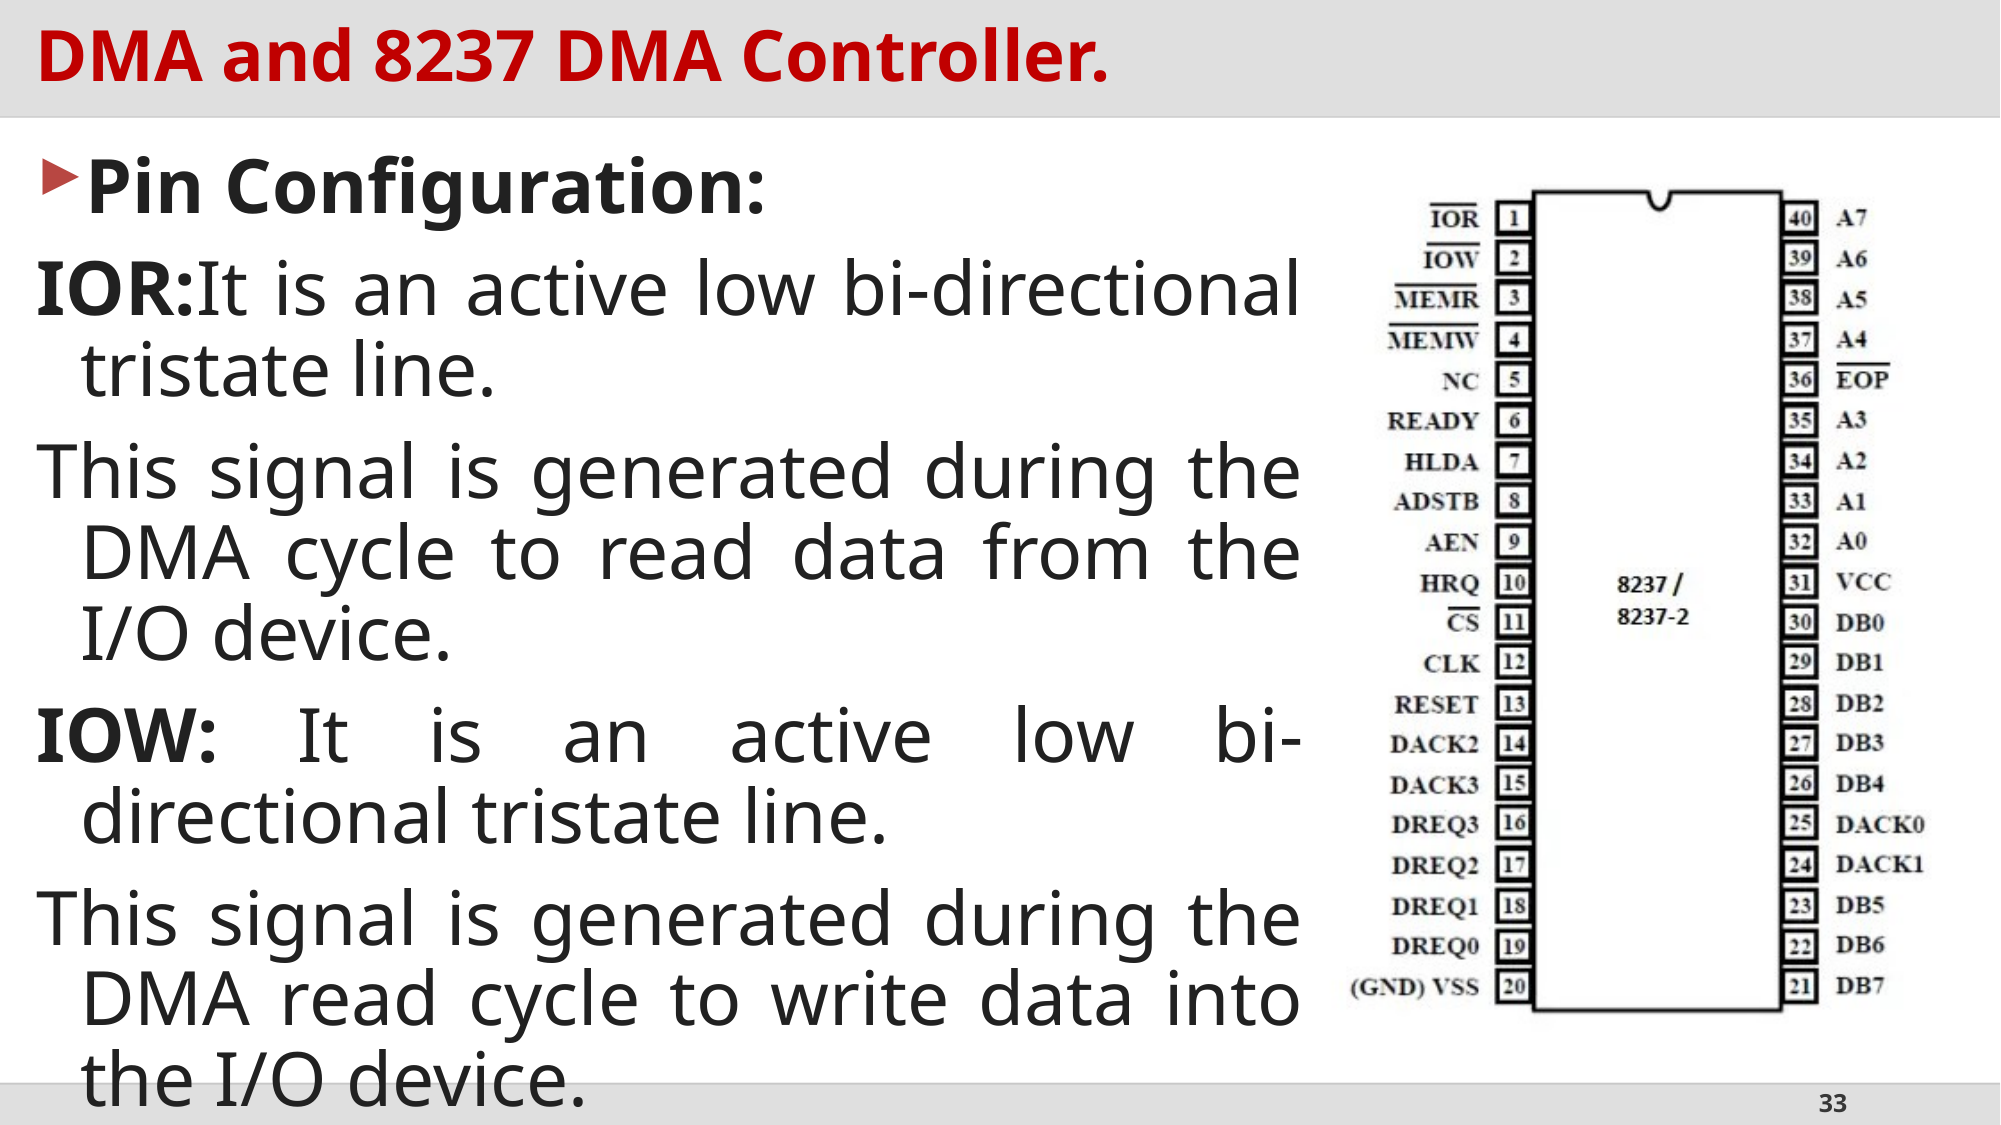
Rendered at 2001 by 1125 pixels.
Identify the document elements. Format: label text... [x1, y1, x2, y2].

title DMA and 8237 DMA Controller. [0, 0, 2000, 117]
list Pin Configuration: IOR:It is an active low bi-directional tristate line. This signal is generated during the DMA cycle to read data from the I/O device. IOW: It is an active low bi-directional tristate line. This signal is generated during the DMA read cycle to write data into the I/O device. [21, 141, 1304, 1063]
picture [1304, 126, 1978, 1081]
